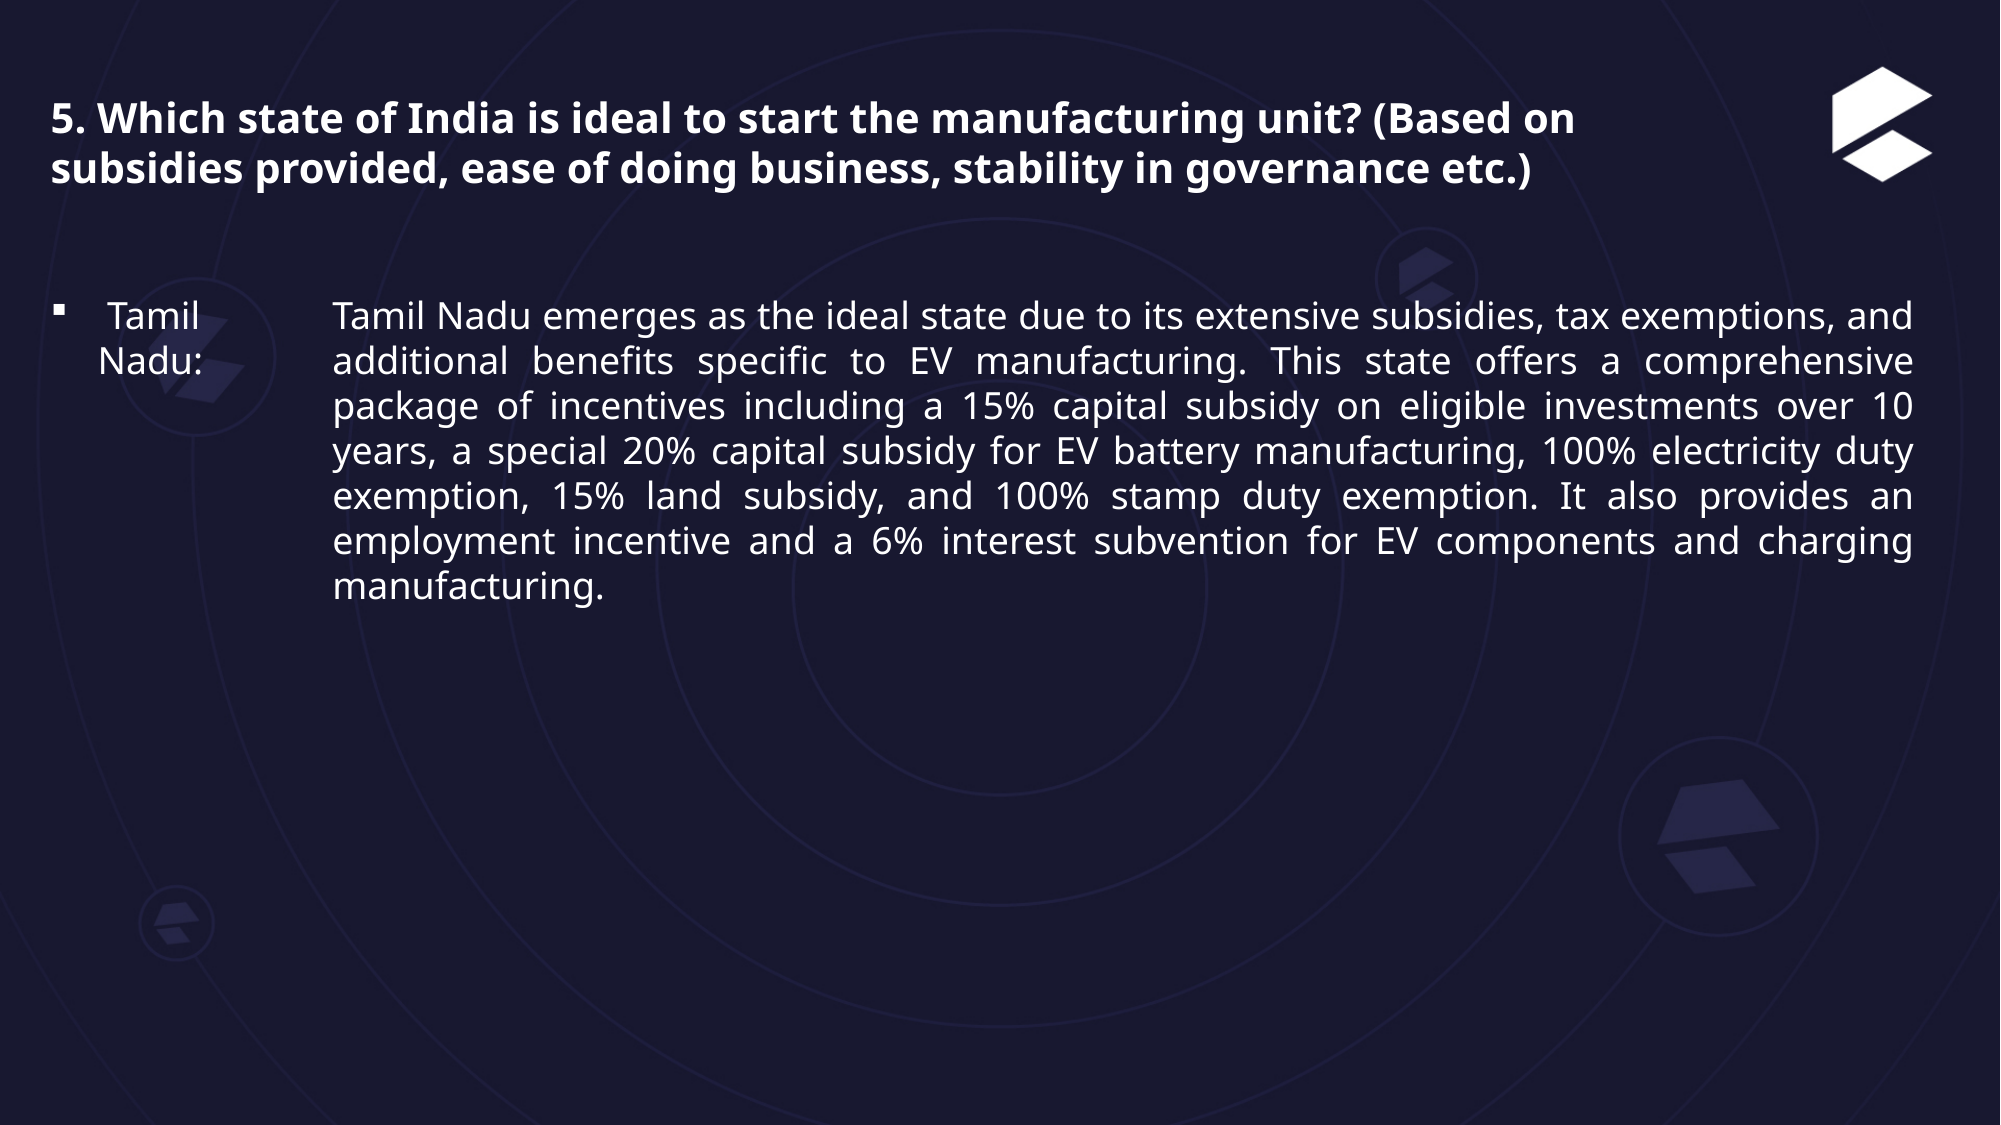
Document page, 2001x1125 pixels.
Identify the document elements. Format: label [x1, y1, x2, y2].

picture [0, 0, 2000, 1125]
text_box [35, 283, 1931, 573]
